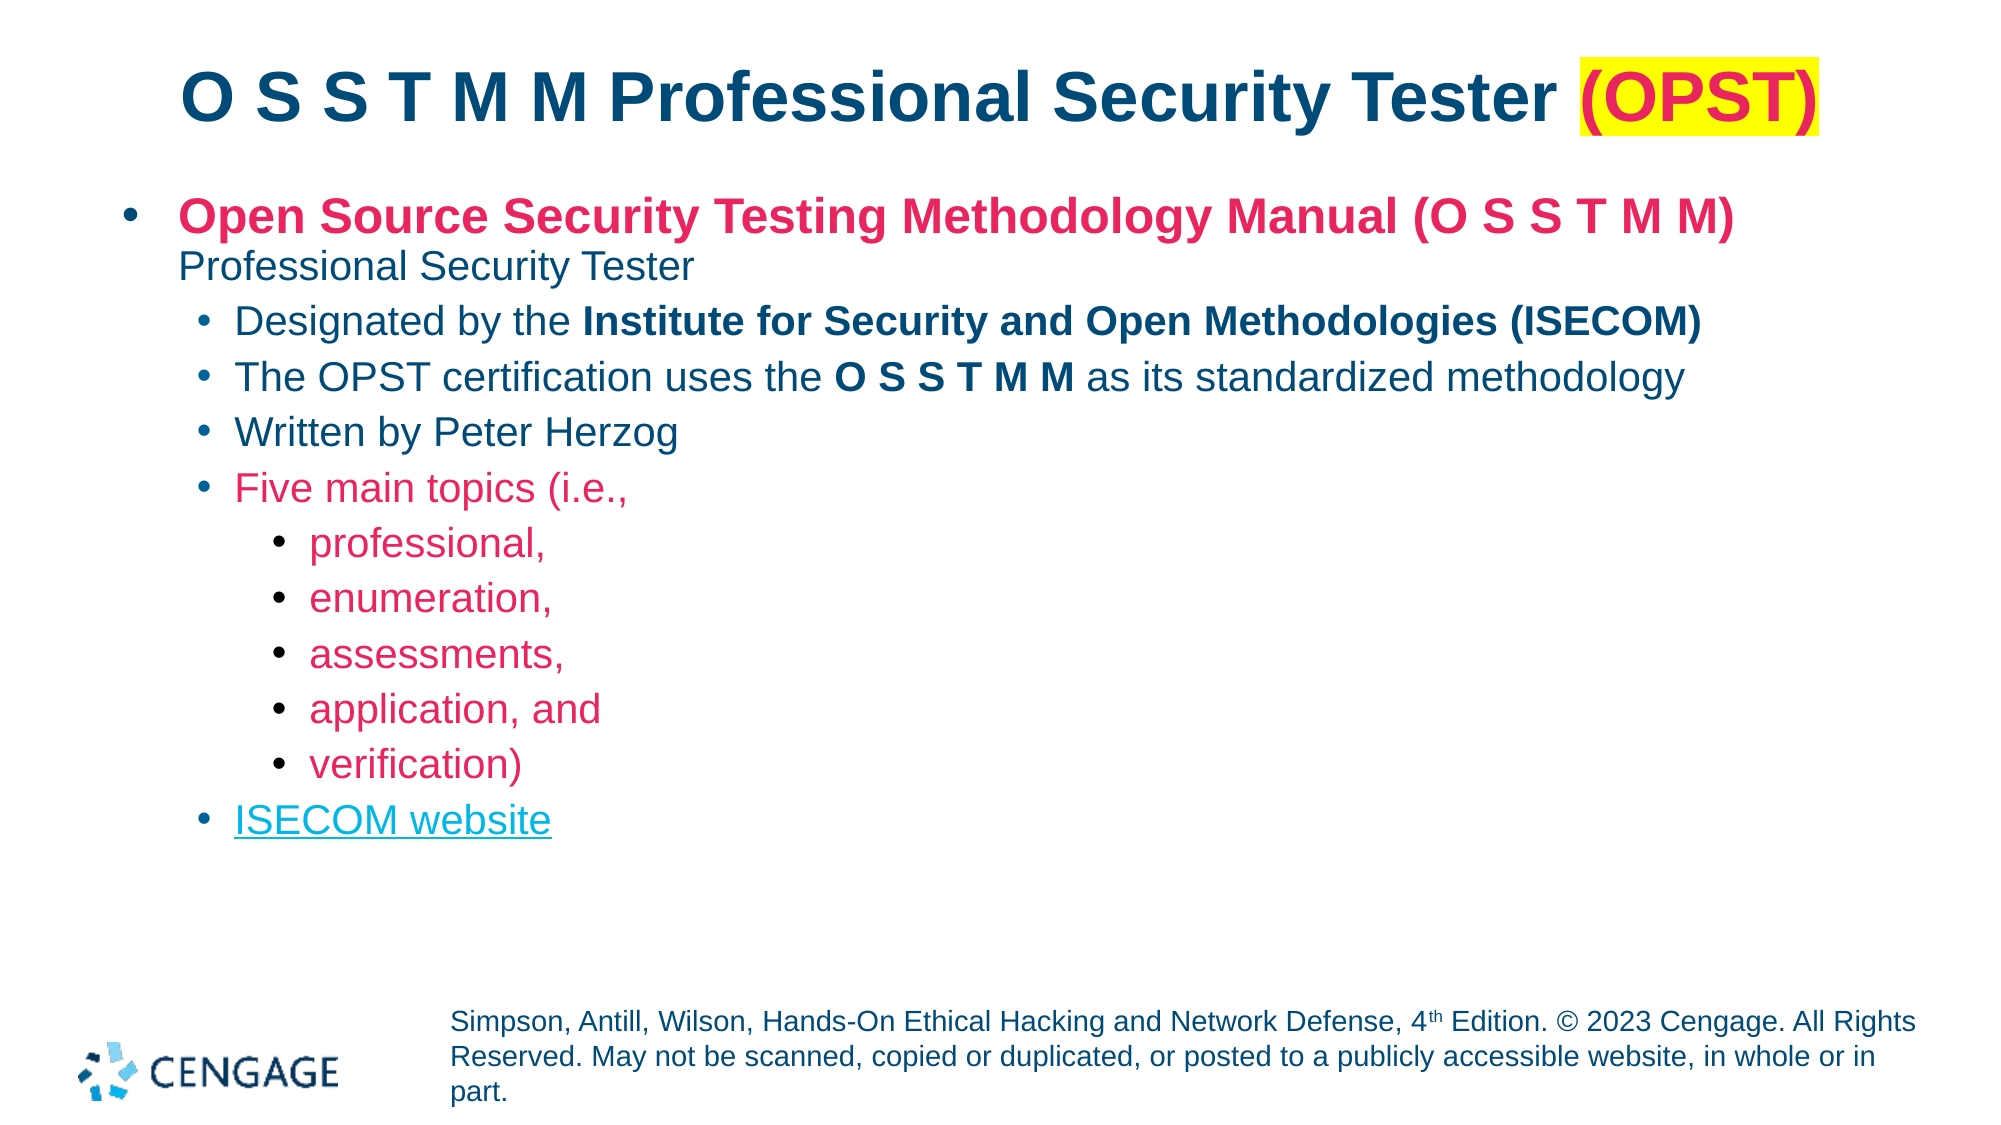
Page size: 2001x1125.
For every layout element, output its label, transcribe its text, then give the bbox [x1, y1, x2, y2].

picture [78, 1042, 338, 1101]
list Open Source Security Testing Methodology Manual (O S S T M M) Professional Security Tester Designated by the Institute for Security and Open Methodologies (ISECOM) The OPST certification uses the O S S T M M as its standardized methodology Written by Peter Herzog Five main topics (i.e., professional, enumeration, assessments, application, and verification) ISECOM website [121, 190, 1880, 990]
title O S S T M M Professional Security Tester (OPST) [137, 59, 1863, 171]
